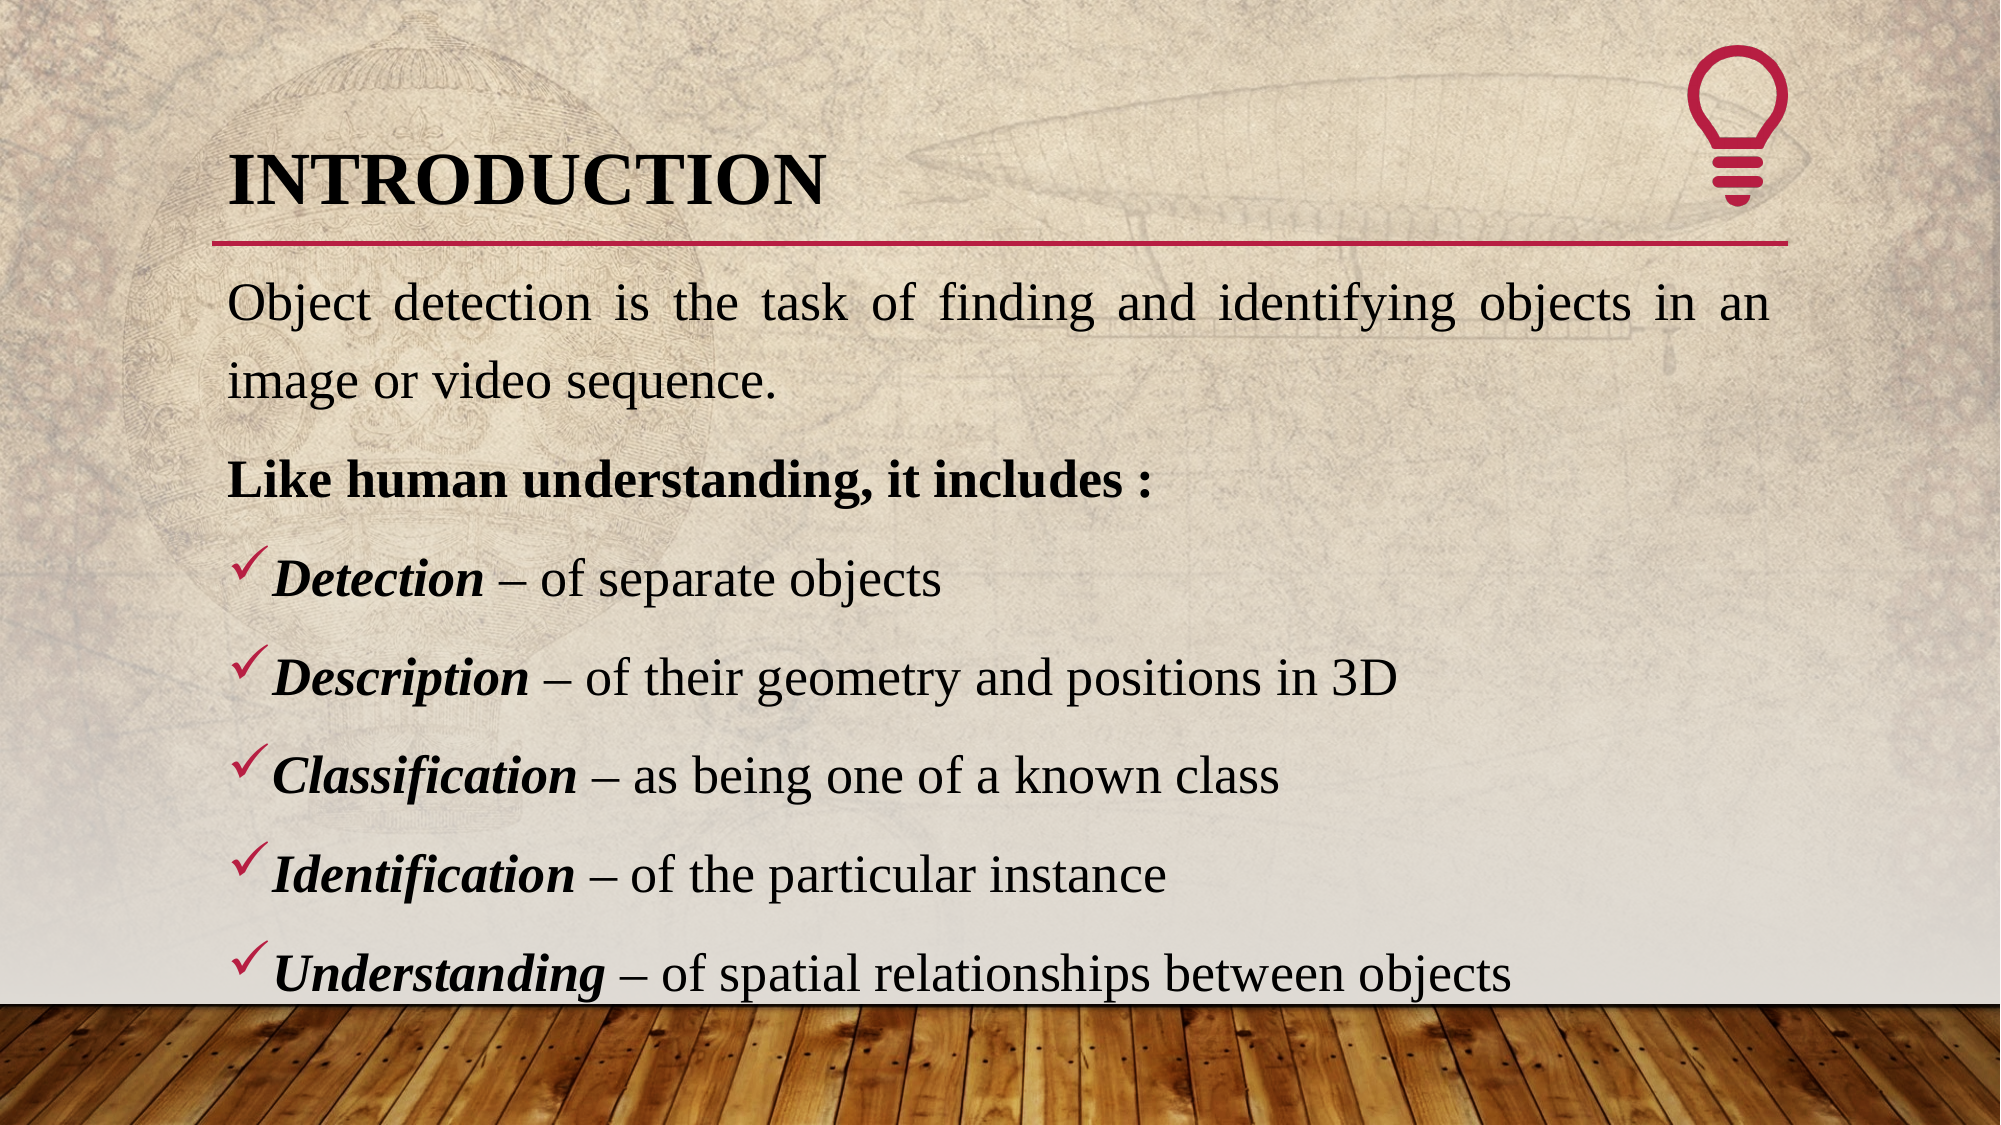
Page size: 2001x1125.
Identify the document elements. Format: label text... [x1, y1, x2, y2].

list Object detection is the task of finding and identifying objects in an image or video sequence. Like human understanding, it includes : Detection – of separate objects Description – of their geometry and positions in 3D Classification – as being one of a known class Identification – of the particular instance Understanding – of spatial relationships between objects [212, 246, 1788, 994]
picture [0, 1004, 2000, 1125]
title Introduction [212, 131, 1788, 246]
picture [1644, 33, 1830, 219]
